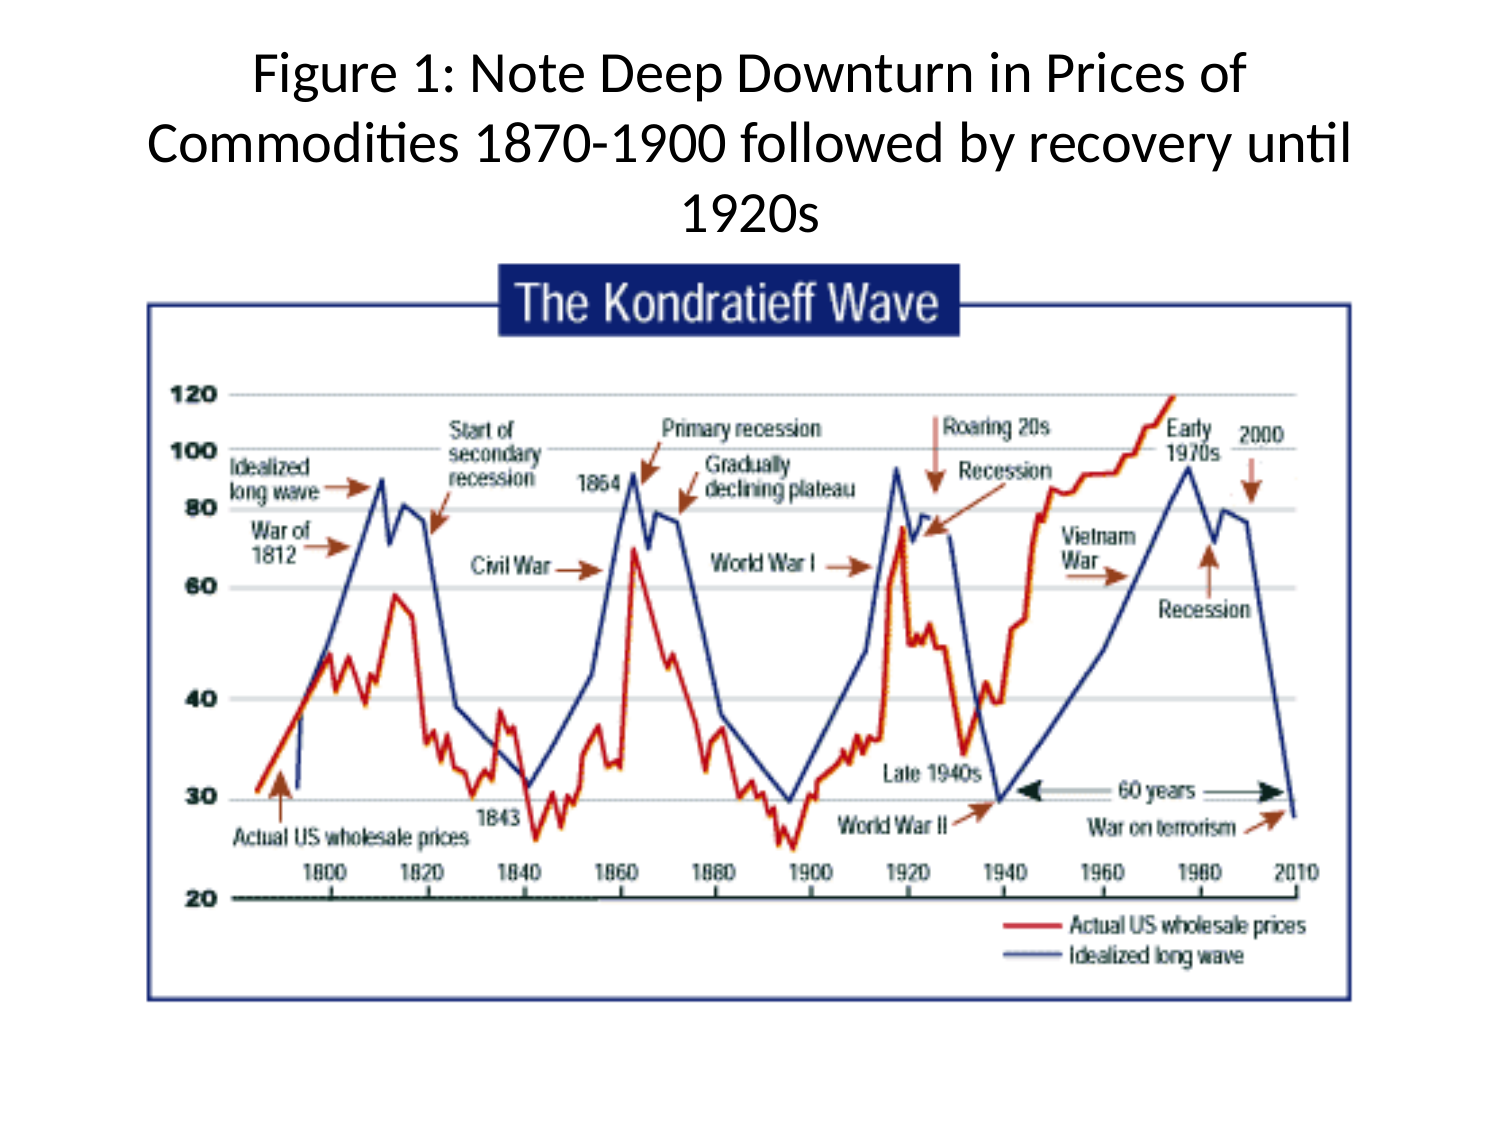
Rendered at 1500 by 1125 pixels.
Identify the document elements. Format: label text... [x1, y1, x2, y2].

title Figure 1: Note Deep Downturn in Prices of Commodities 1870-1900 followed by recovery until 1920s [75, 45, 1425, 233]
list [74, 262, 1426, 1006]
